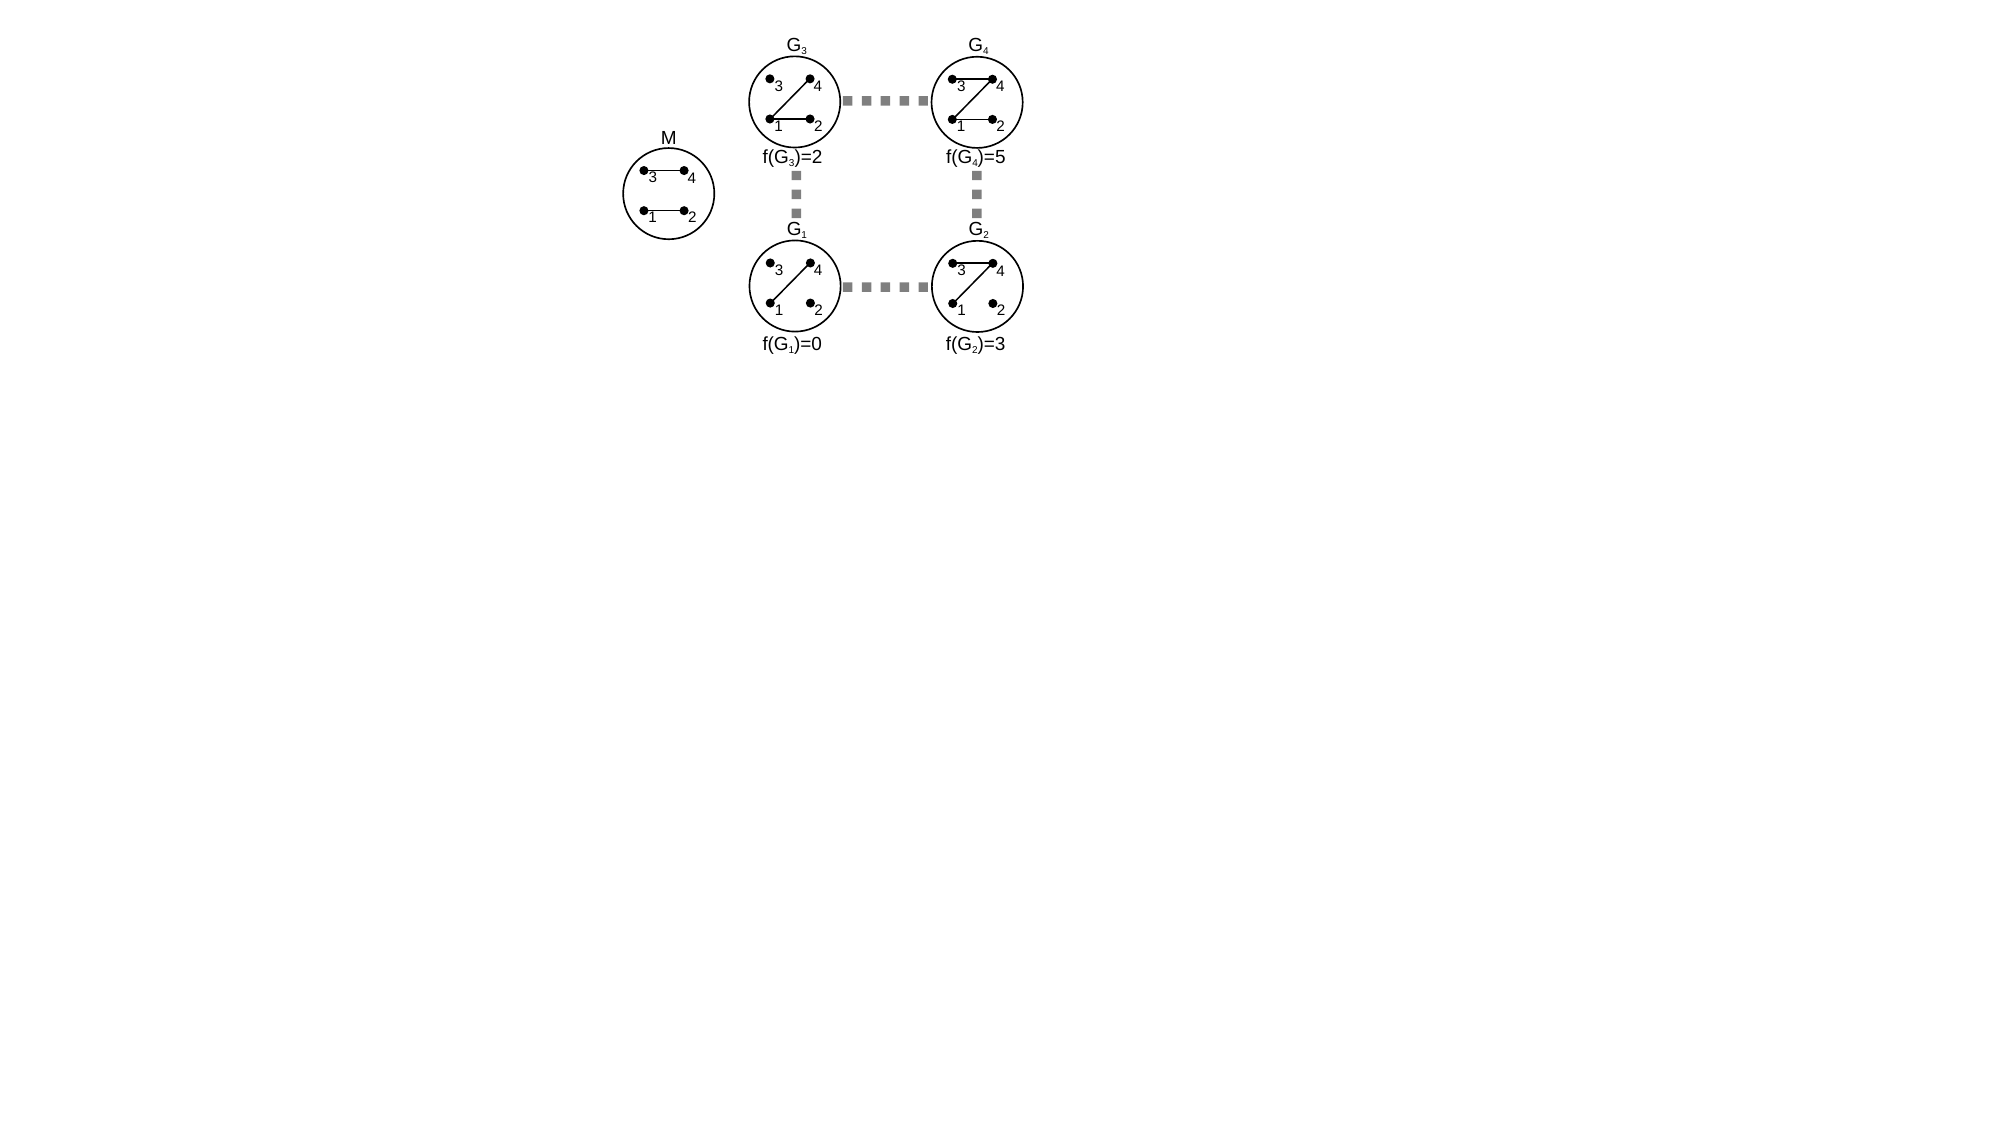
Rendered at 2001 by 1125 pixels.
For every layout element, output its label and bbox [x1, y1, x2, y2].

text_box [623, 32, 1024, 362]
